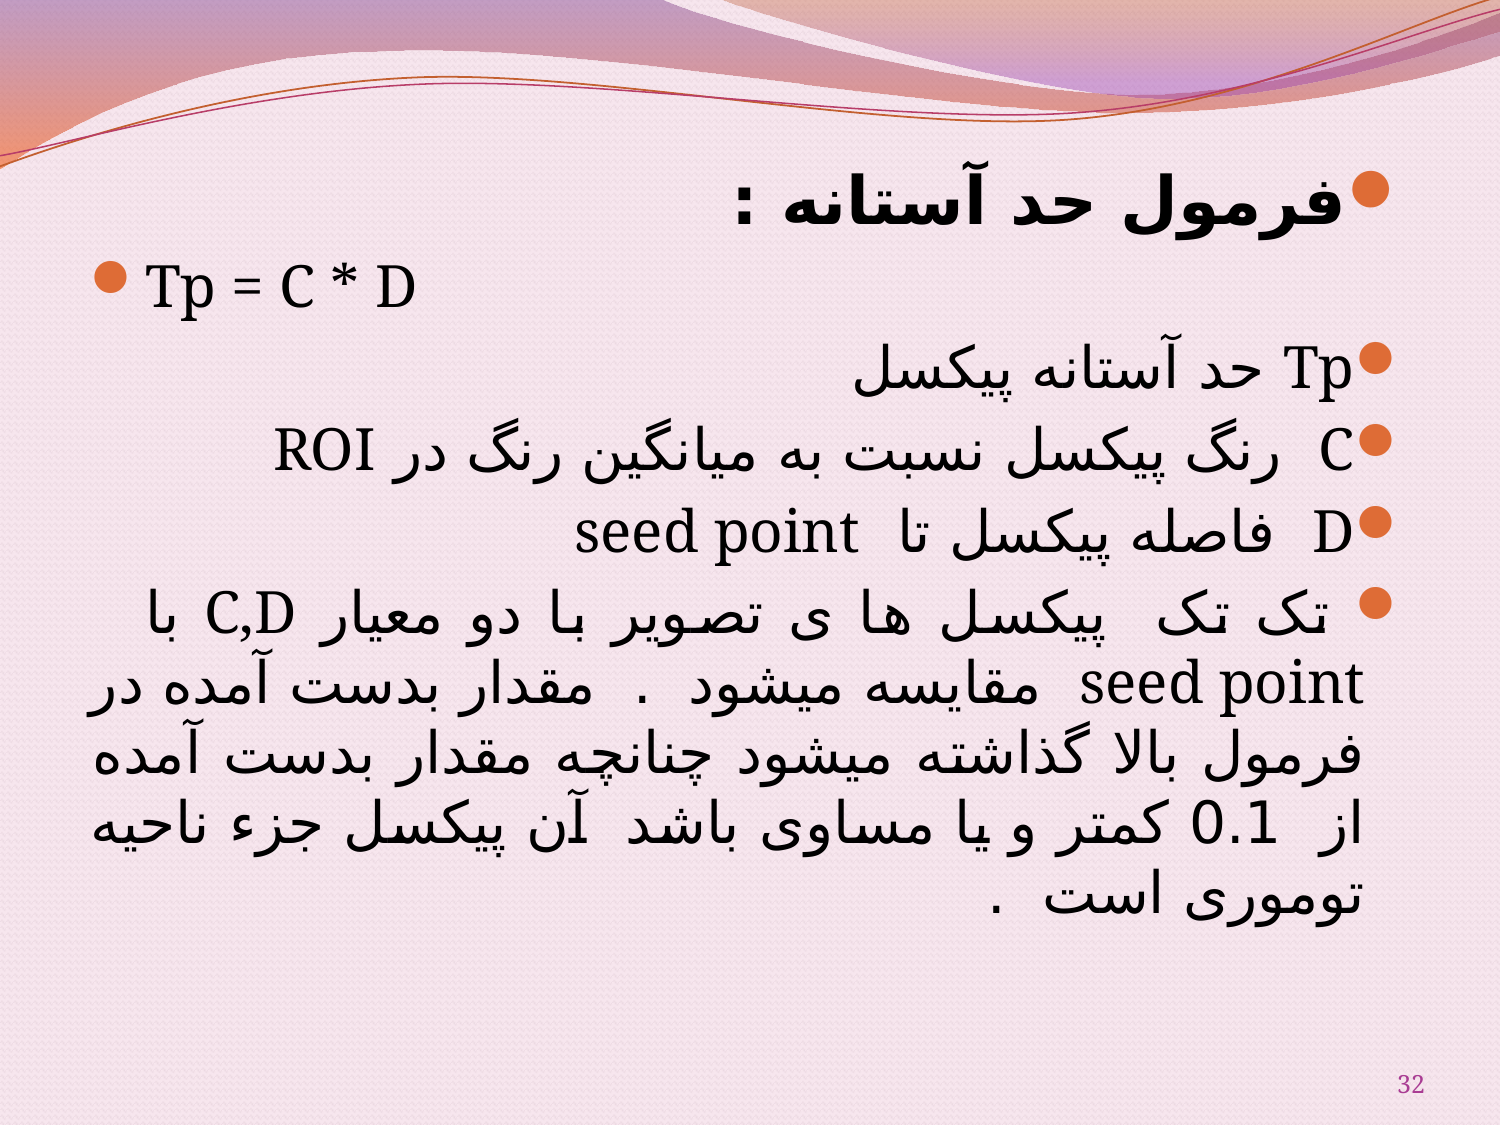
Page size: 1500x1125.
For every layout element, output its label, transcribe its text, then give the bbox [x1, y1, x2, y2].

slide_number 32 [1299, 1042, 1425, 1103]
list فرمول حد آستانه : Tp = C * D Tp حد آستانه پیکسل C رنگ پیکسل نسبت به میانگین رنگ در ROI D فاصله پیکسل تا seed point تک تک پیکسل ها ی تصویر با دو معیار C,D با seed point مقایسه میشود . مقدار بدست آمده در فرمول بالا گذاشته میشود چنانچه مقدار بدست آمده از 0.1 کمتر و یا مساوی باشد آن پیکسل جزء ناحیه توموری است . [75, 149, 1425, 1038]
